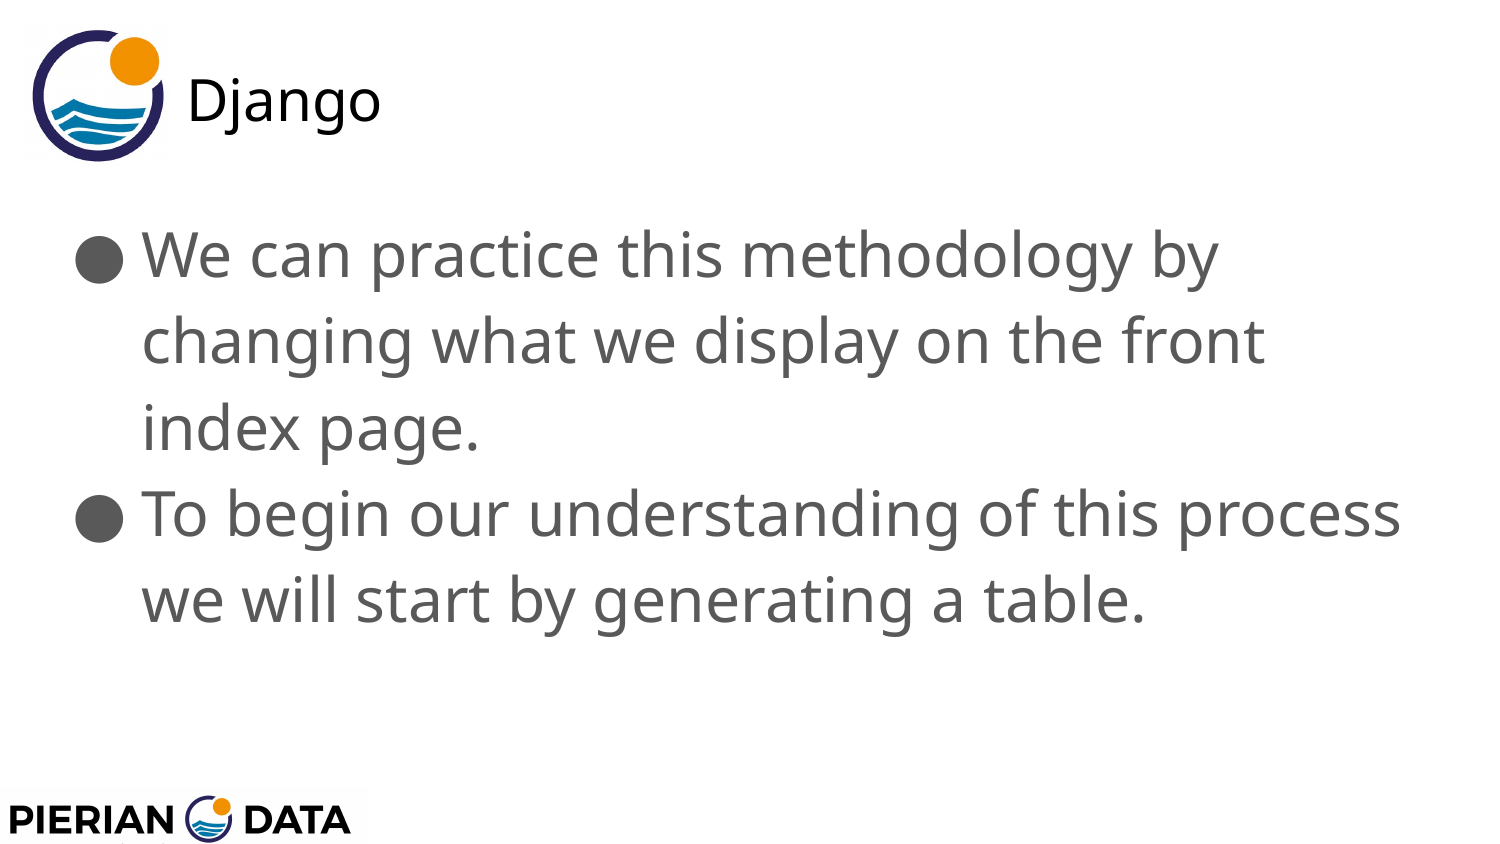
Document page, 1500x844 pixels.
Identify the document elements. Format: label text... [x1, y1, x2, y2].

title Django [176, 48, 1449, 143]
picture [0, 787, 368, 844]
picture [24, 24, 172, 167]
list We can practice this methodology by changing what we display on the front index page. To begin our understanding of this process we will start by generating a table. [51, 189, 1449, 750]
